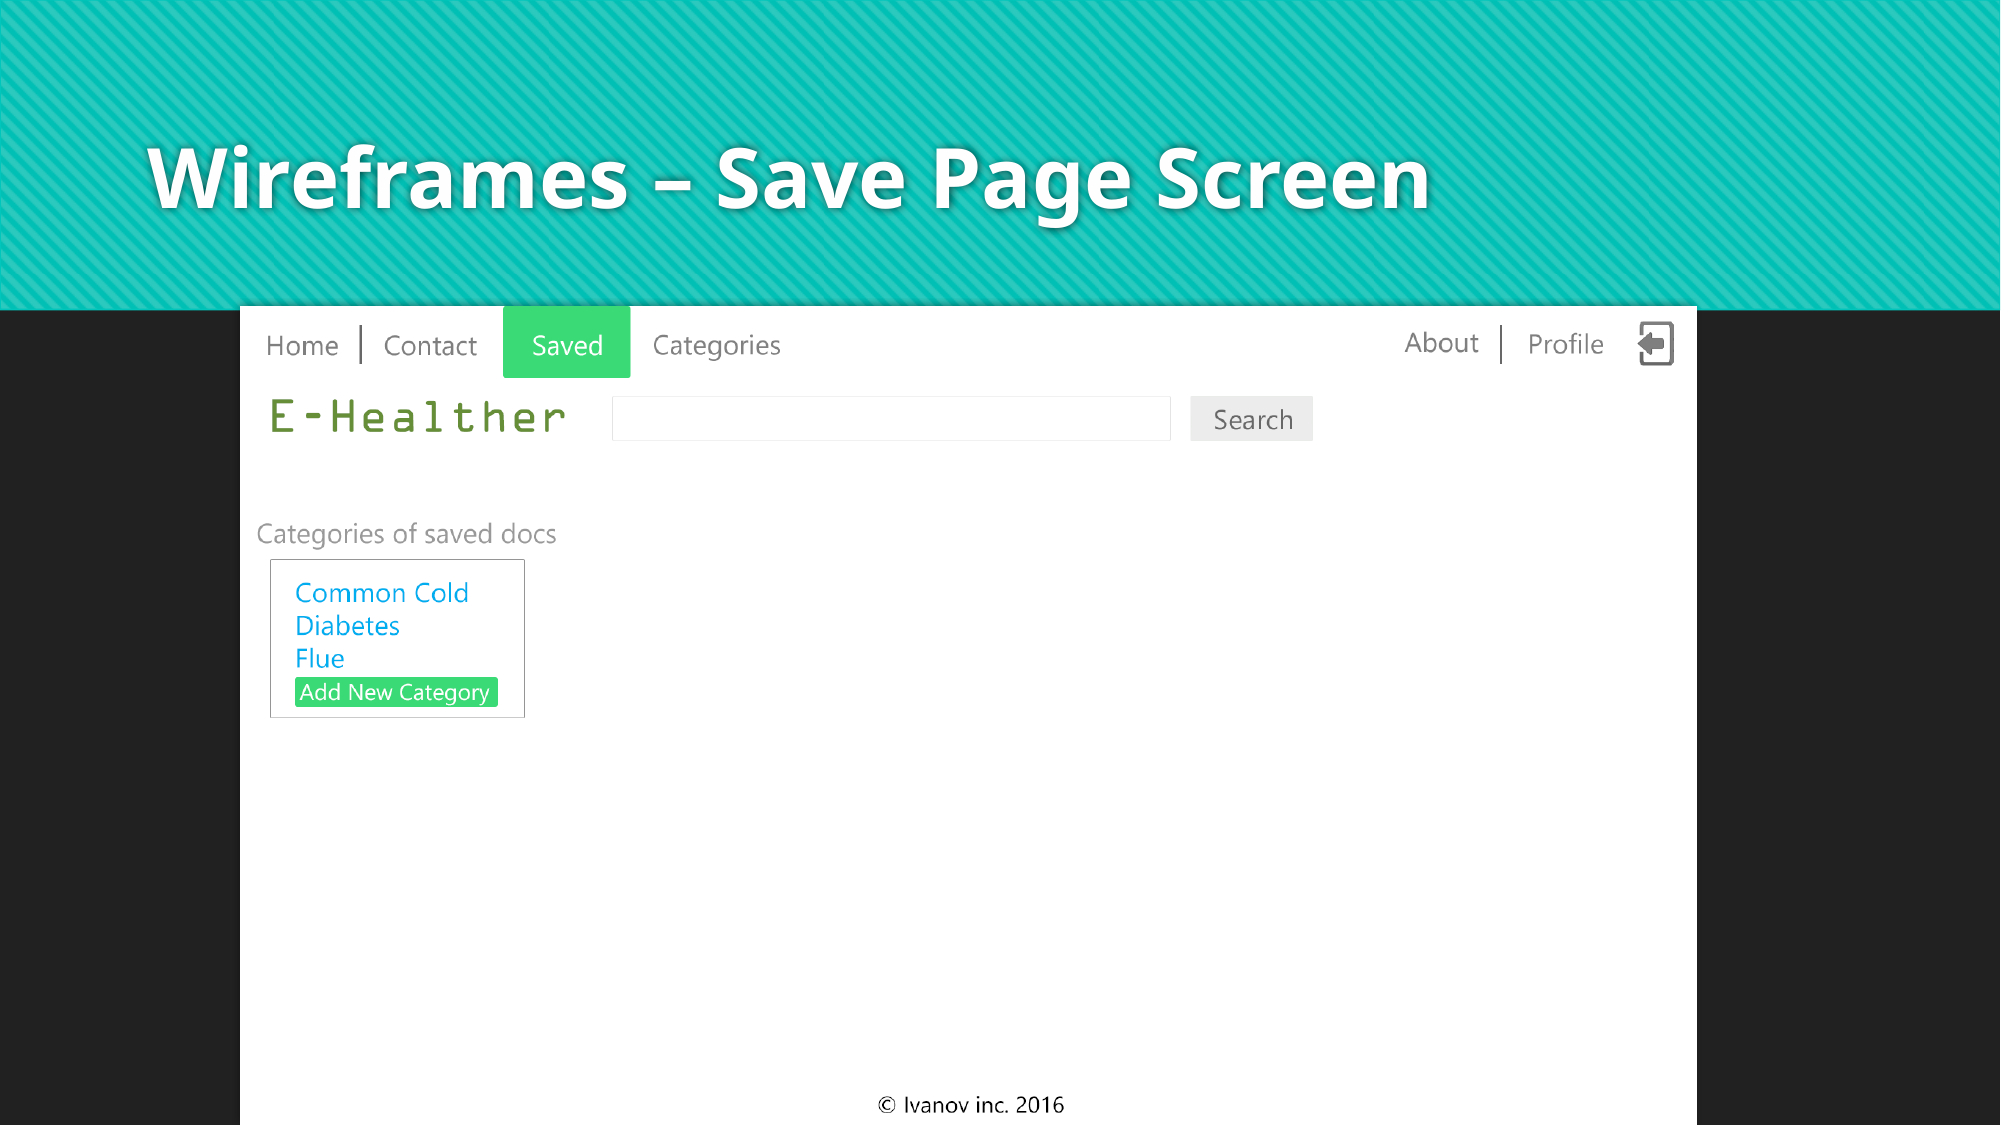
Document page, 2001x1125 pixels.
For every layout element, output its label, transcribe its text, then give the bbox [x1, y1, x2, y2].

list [240, 306, 1697, 1125]
title Wireframes – Save Page Screen [132, 73, 1868, 233]
